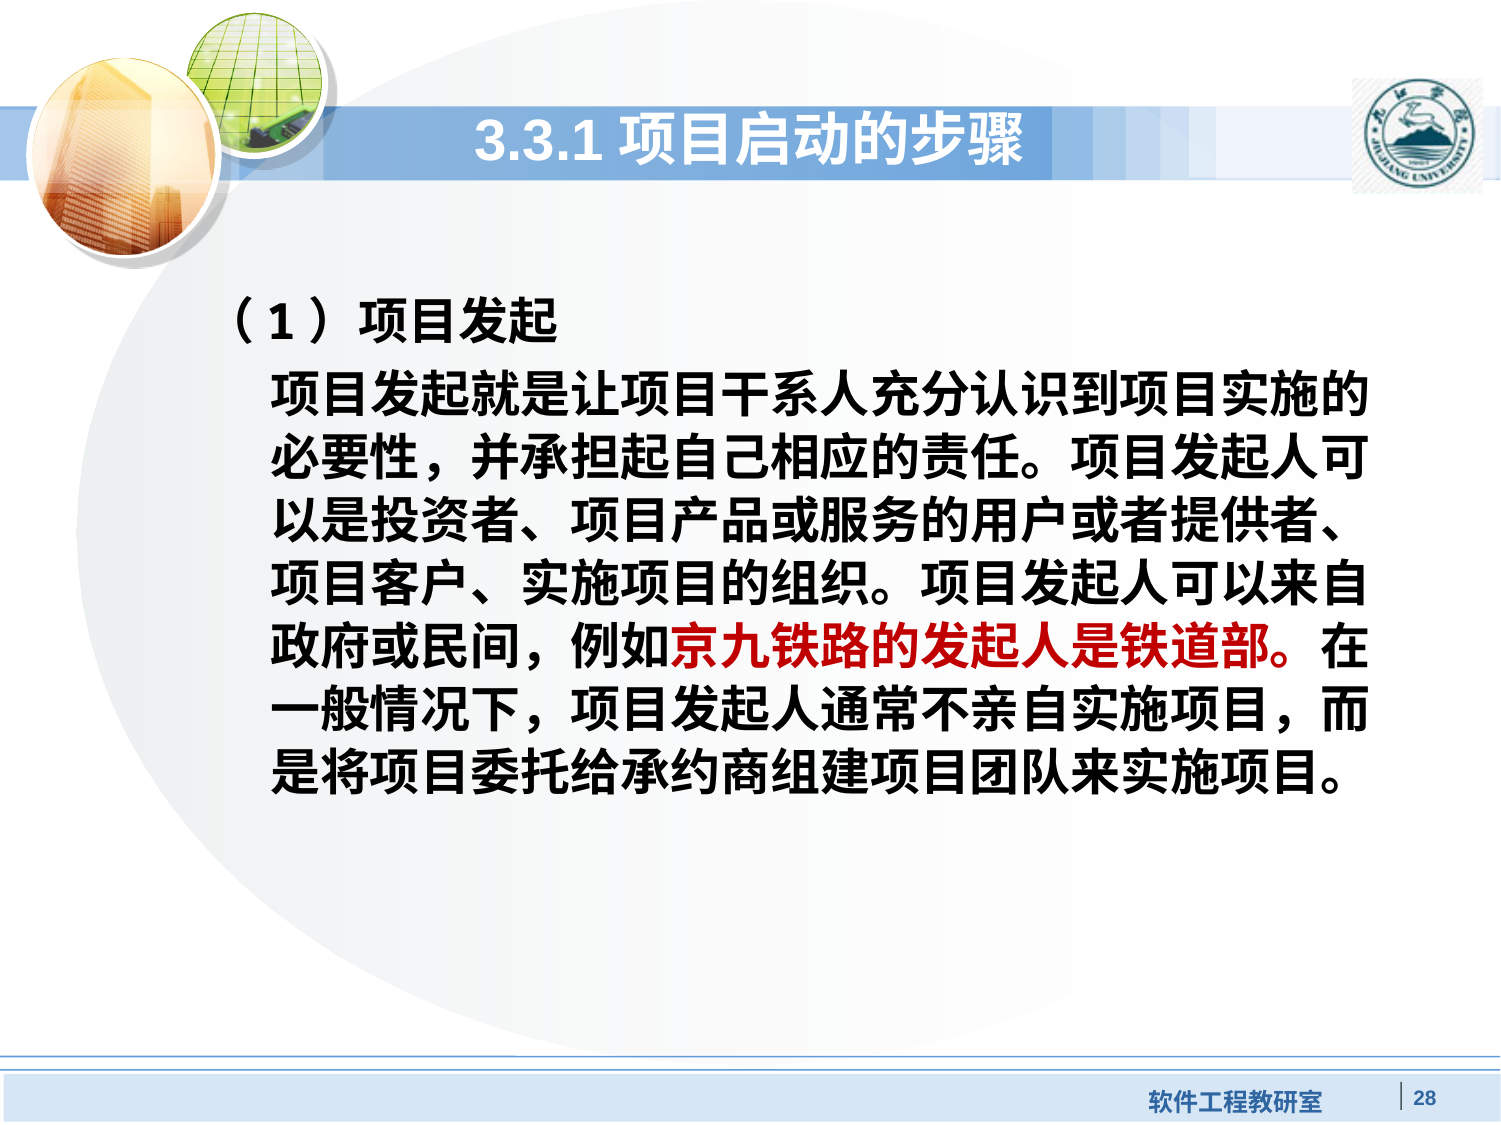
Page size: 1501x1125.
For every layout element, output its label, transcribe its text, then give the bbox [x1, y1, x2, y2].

picture [32, 205, 214, 255]
list （1）项目发起 项目发起就是让项目干系人充分认识到项目实施的必要性，并承担起自己相应的责任。项目发起人可以是投资者、项目产品或服务的用户或者提供者、项目客户、实施项目的组织。项目发起人可以来自政府或民间，例如京九铁路的发起人是铁道部。在一般情况下，项目发起人通常不亲自实施项目，而是将项目委托给承约商组建项目团队来实施项目。 [189, 279, 1414, 815]
picture [32, 14, 321, 78]
title 3.3.1项目启动的步骤 [0, 78, 1501, 205]
